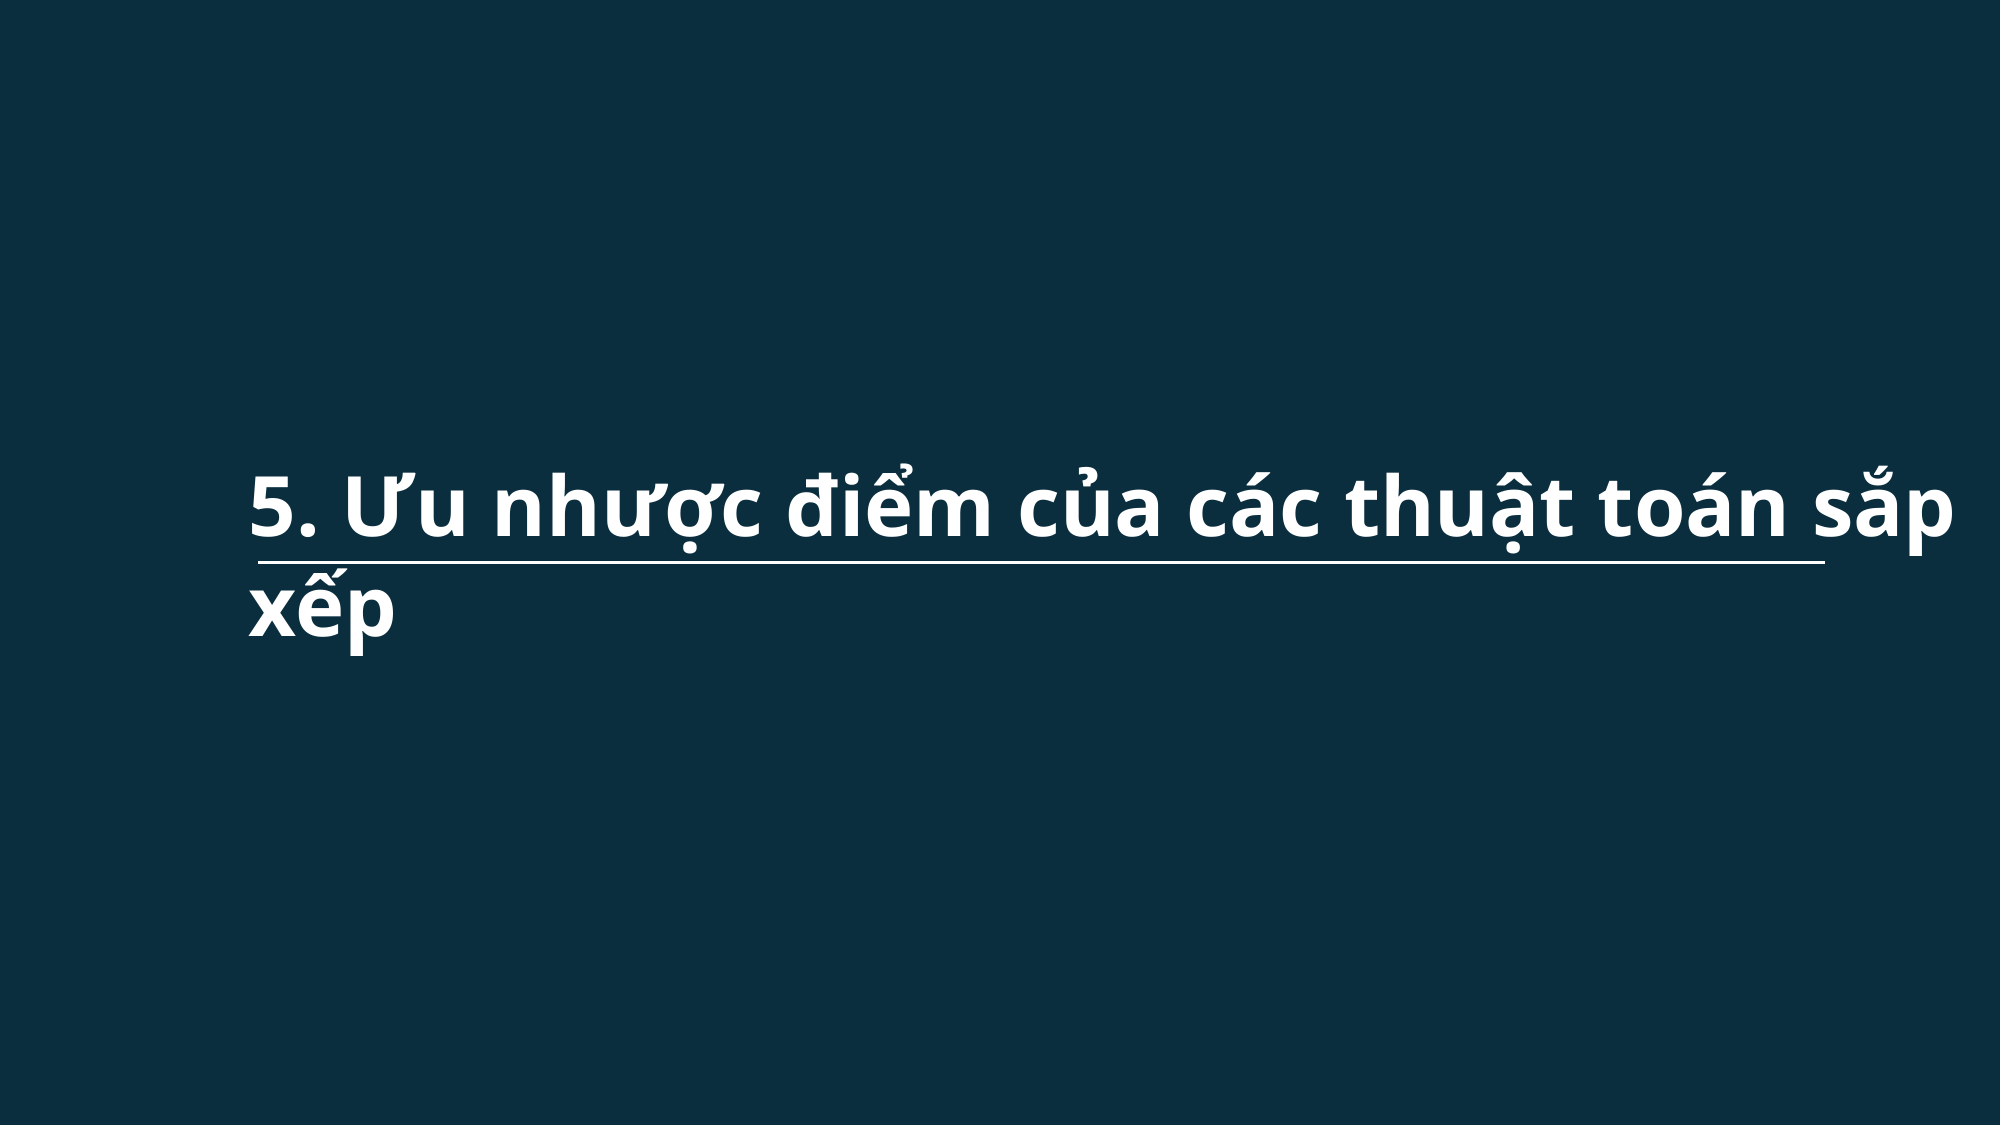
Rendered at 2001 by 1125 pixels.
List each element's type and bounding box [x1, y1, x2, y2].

text_box [233, 445, 2000, 661]
